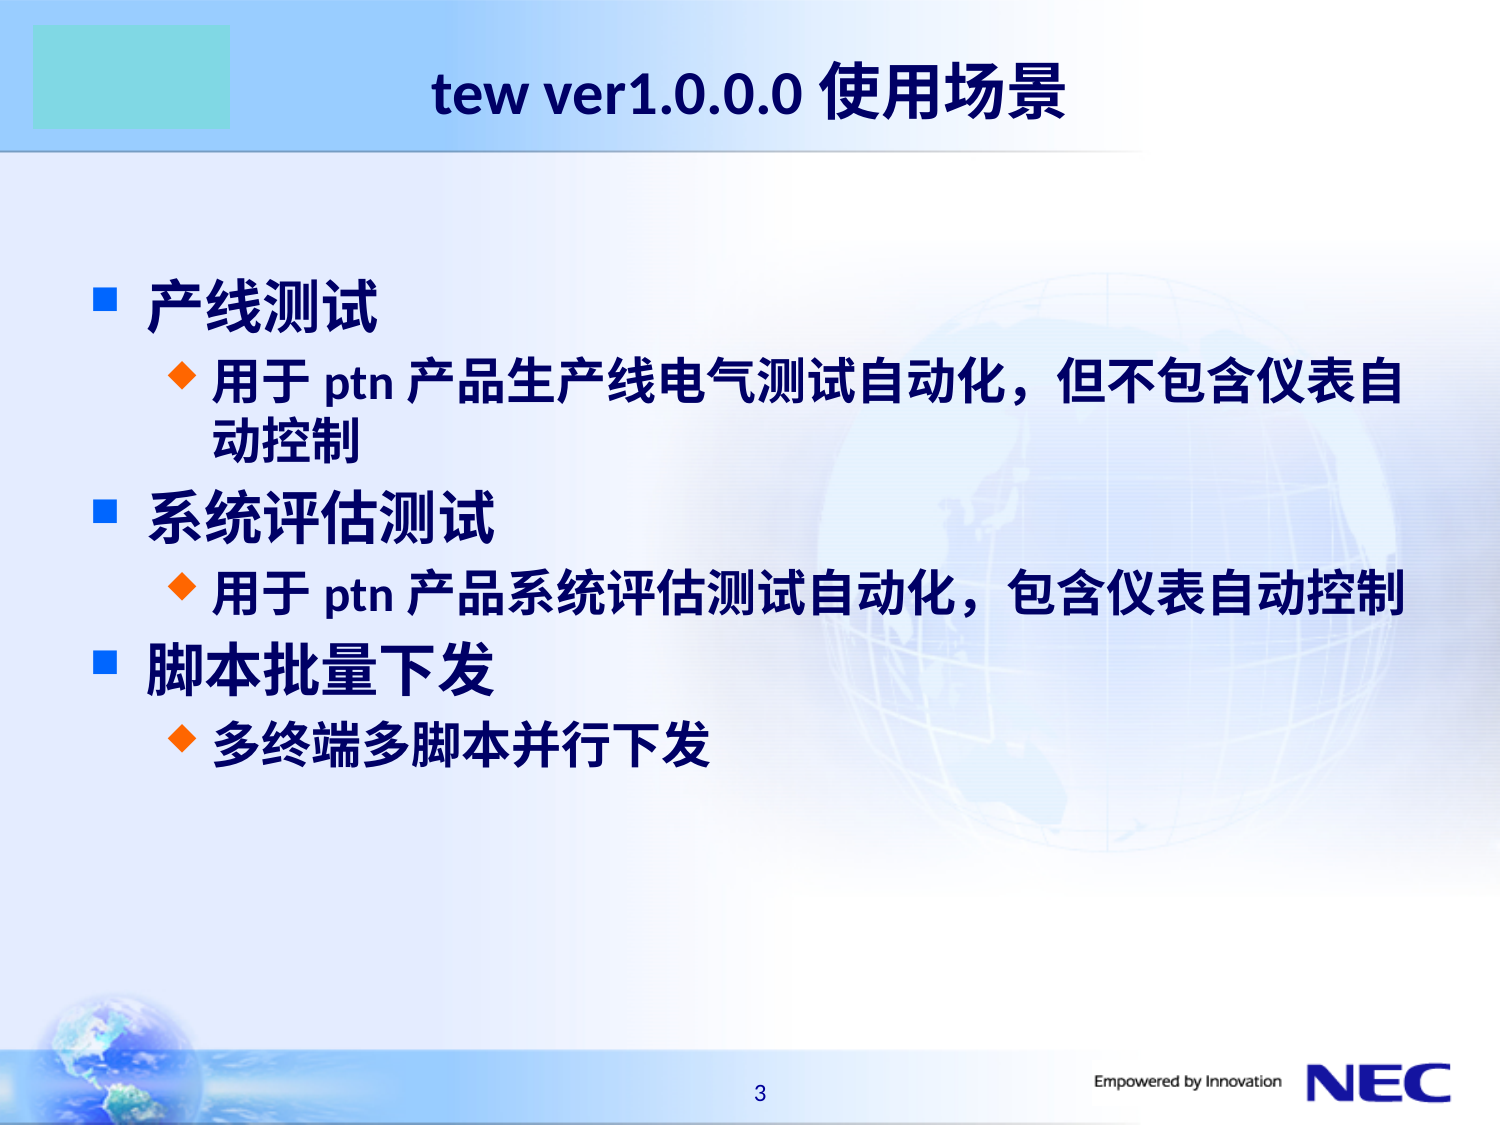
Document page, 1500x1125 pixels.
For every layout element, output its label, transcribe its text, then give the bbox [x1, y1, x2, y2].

list 产线测试 用于ptn产品生产线电气测试自动化，但不包含仪表自动控制 系统评估测试 用于ptn产品系统评估测试自动化，包含仪表自动控制 脚本批量下发 多终端多脚本并行下发 [75, 262, 1425, 1005]
title tew ver1.0.0.0使用场景 [75, 45, 1425, 233]
picture [0, 0, 1500, 1125]
